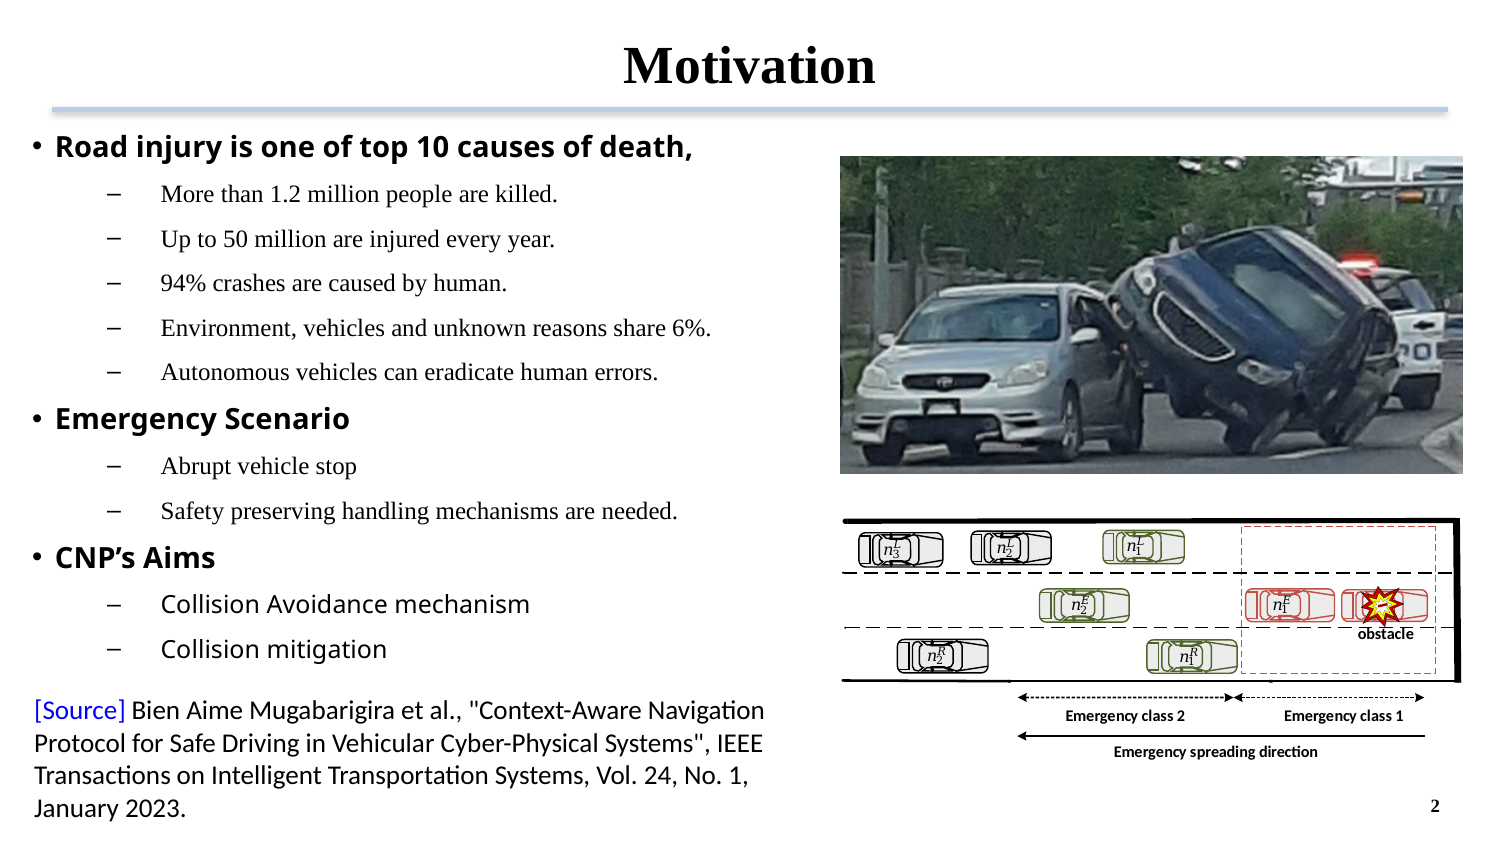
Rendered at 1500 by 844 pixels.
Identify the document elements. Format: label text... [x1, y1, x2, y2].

text_box [Source] Bien Aime Mugabarigira et al., "Context-Aware Navigation Protocol for Safe Driving in Vehicular Cyber-Physical Systems", IEEE Transactions on Intelligent Transportation Systems, Vol. 24, No. 1, January 2023. [26, 685, 827, 830]
picture [839, 156, 1463, 475]
list Road injury is one of top 10 causes of death, More than 1.2 million people are killed. Up to 50 million are injured every year. 94% crashes are caused by human. Environment, vehicles and unknown reasons share 6%. Autonomous vehicles can eradicate human errors. Emergency Scenario Abrupt vehicle stop Safety preserving handling mechanisms are needed. CNP’s Aims Collision Avoidance mechanism Collision mitigation [24, 120, 825, 786]
slide_number 2 [1422, 785, 1449, 824]
title Motivation [51, 21, 1449, 103]
picture [839, 515, 1463, 770]
